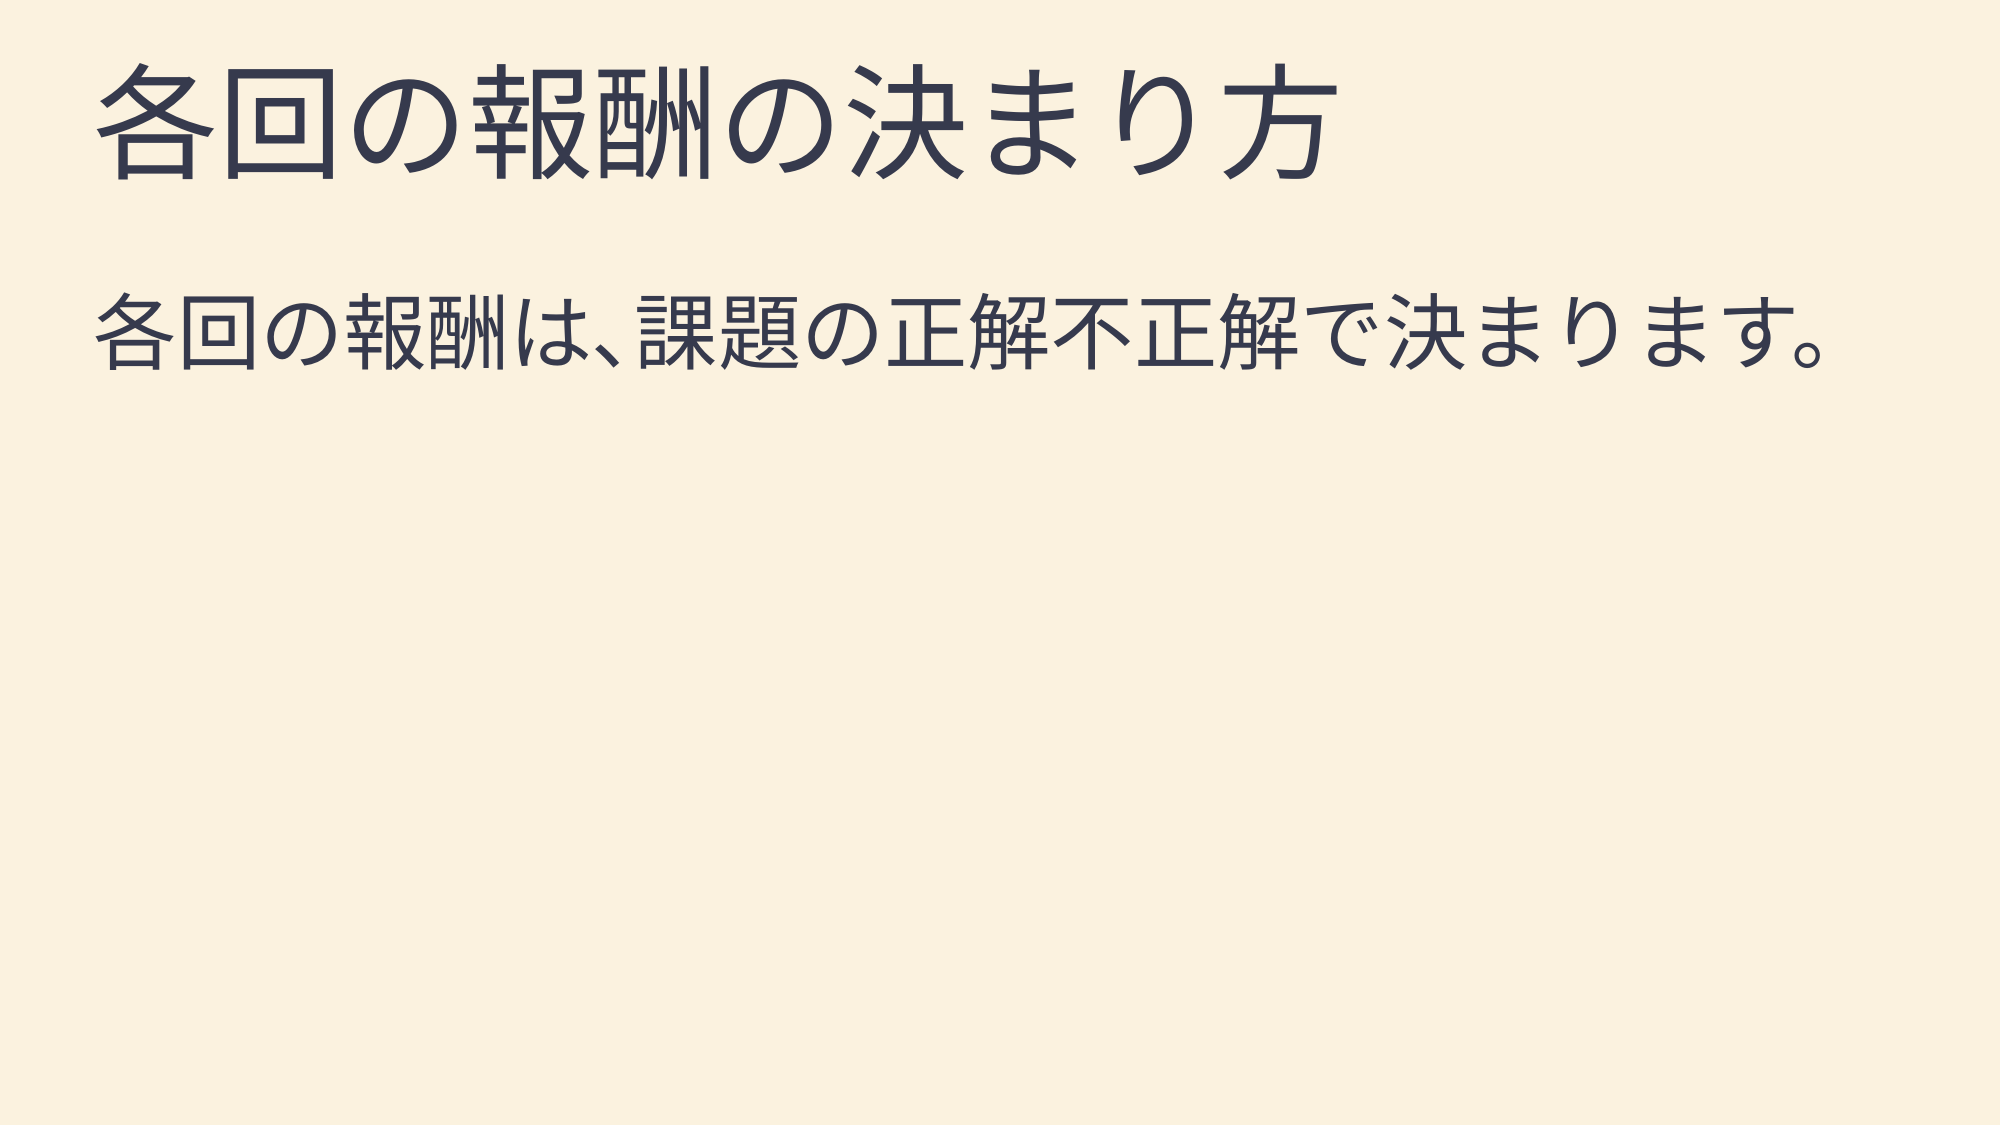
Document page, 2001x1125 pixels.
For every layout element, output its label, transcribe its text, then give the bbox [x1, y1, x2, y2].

list 各回の報酬は､課題の正解不正解で決まります。 [78, 253, 1922, 1041]
title 各回の報酬の決まり方 [78, 48, 1922, 210]
